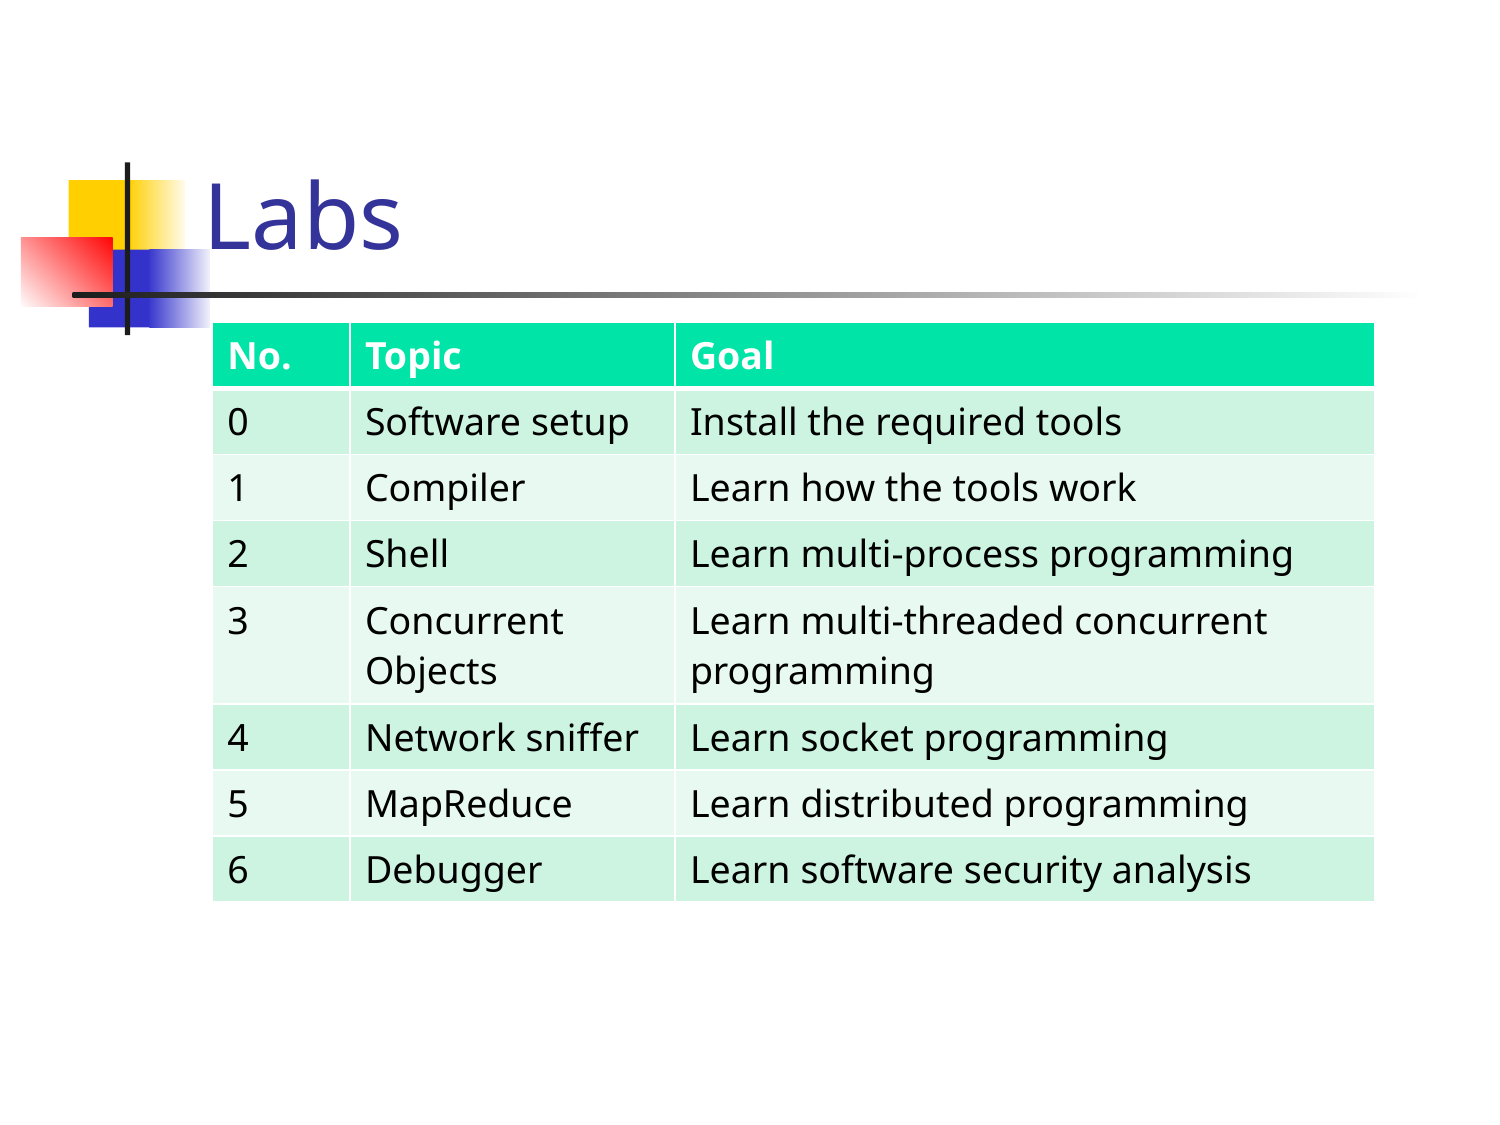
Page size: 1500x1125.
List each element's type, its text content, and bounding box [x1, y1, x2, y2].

table_cell MapReduce [351, 771, 674, 835]
table_cell Learn multi-threaded concurrent programming [676, 587, 1374, 703]
table_cell Install the required tools [676, 391, 1374, 454]
table_cell Learn multi-process programming [676, 521, 1374, 586]
table_cell Shell [351, 521, 674, 586]
table_cell 5 [213, 771, 349, 835]
table_cell 6 [213, 837, 349, 901]
table_cell 3 [213, 587, 349, 703]
table_cell 4 [213, 705, 349, 769]
table_cell 1 [213, 455, 349, 520]
table_cell Network sniffer [351, 705, 674, 769]
table_header Goal [676, 323, 1374, 386]
table_cell Learn software security analysis [676, 837, 1374, 901]
table_cell Concurrent Objects [351, 587, 674, 703]
table_cell Debugger [351, 837, 674, 901]
table_header Topic [351, 323, 674, 386]
table_cell Learn distributed programming [676, 771, 1374, 835]
table_cell Software setup [351, 391, 674, 454]
title Labs [188, 35, 1468, 275]
table_cell 2 [213, 521, 349, 586]
table_cell Learn socket programming [676, 705, 1374, 769]
table_cell 0 [213, 391, 349, 454]
table_cell Learn how the tools work [676, 455, 1374, 520]
table_header No. [213, 323, 349, 386]
table_cell Compiler [351, 455, 674, 520]
